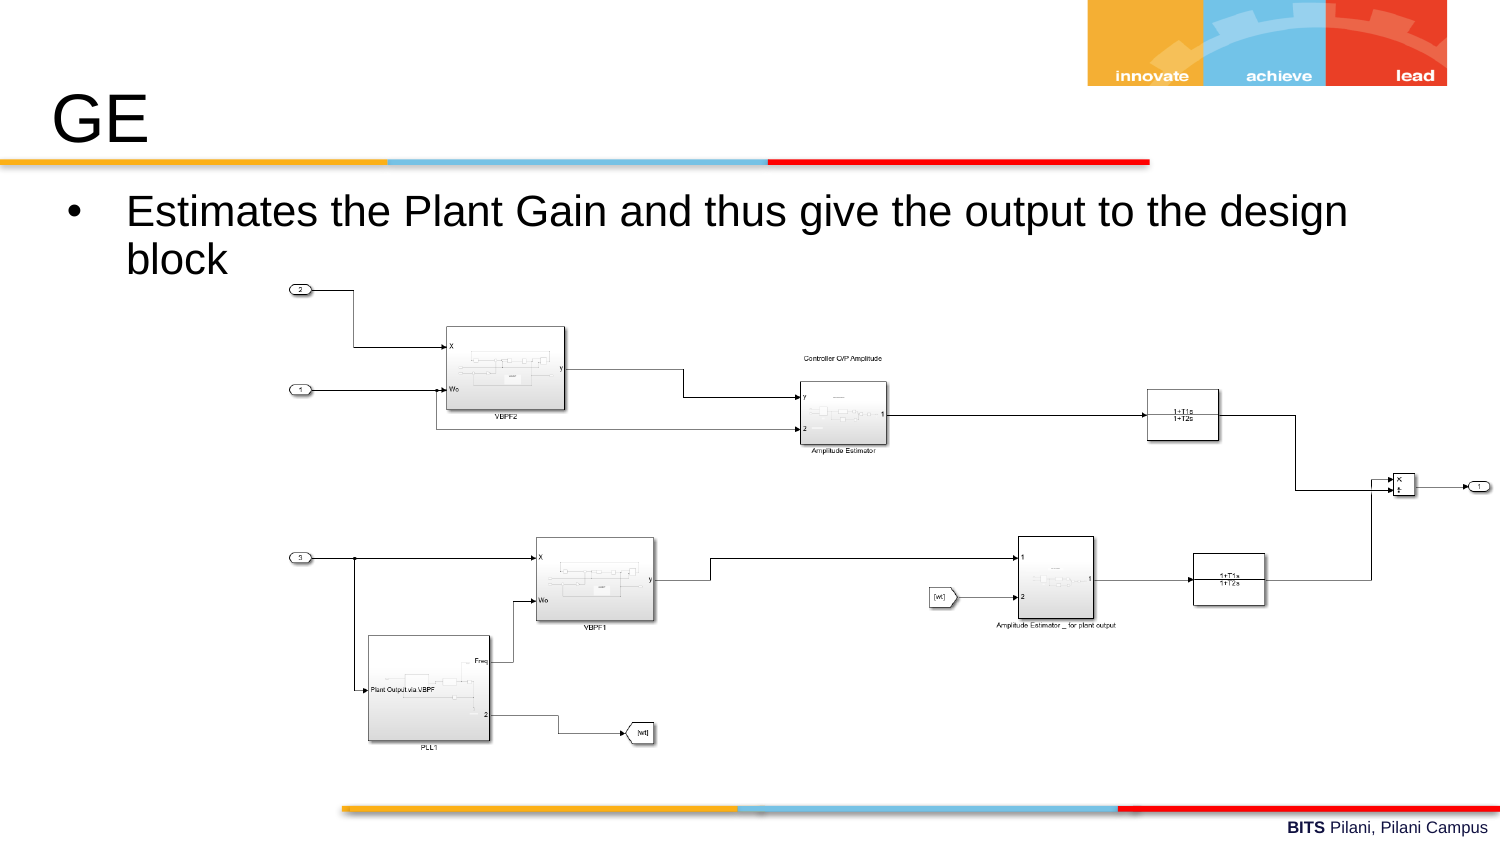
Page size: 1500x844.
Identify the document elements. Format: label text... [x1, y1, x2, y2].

picture [245, 255, 1500, 771]
list Estimates the Plant Gain and thus give the output to the design block [51, 189, 1449, 750]
picture [1087, 0, 1448, 72]
title GE [51, 72, 1449, 167]
